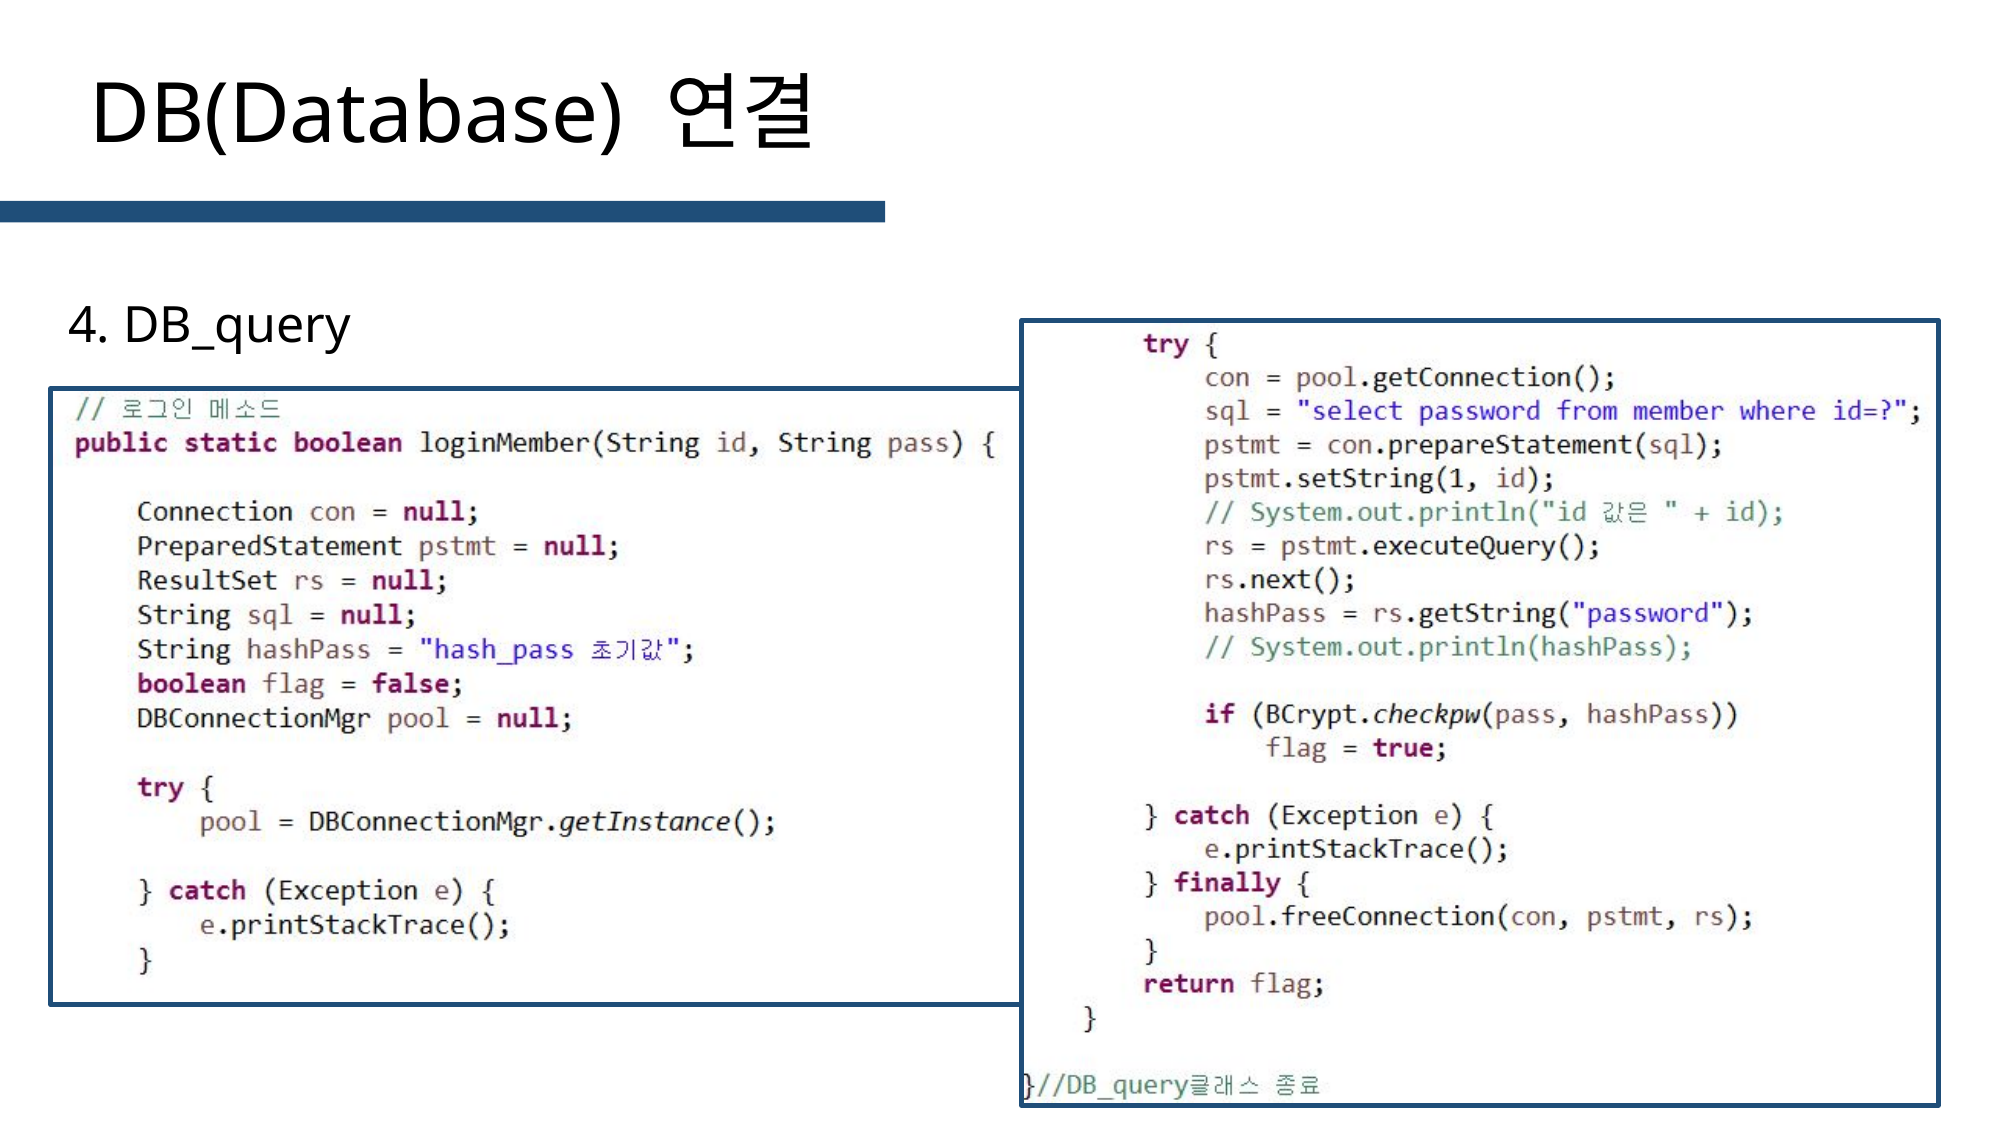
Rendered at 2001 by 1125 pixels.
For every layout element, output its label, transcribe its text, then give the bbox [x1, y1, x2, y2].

picture [53, 322, 1936, 1103]
text_box DB(Database) 연결 [74, 52, 834, 167]
text_box 4. DB_query [53, 284, 975, 360]
text_box [0, 200, 886, 223]
